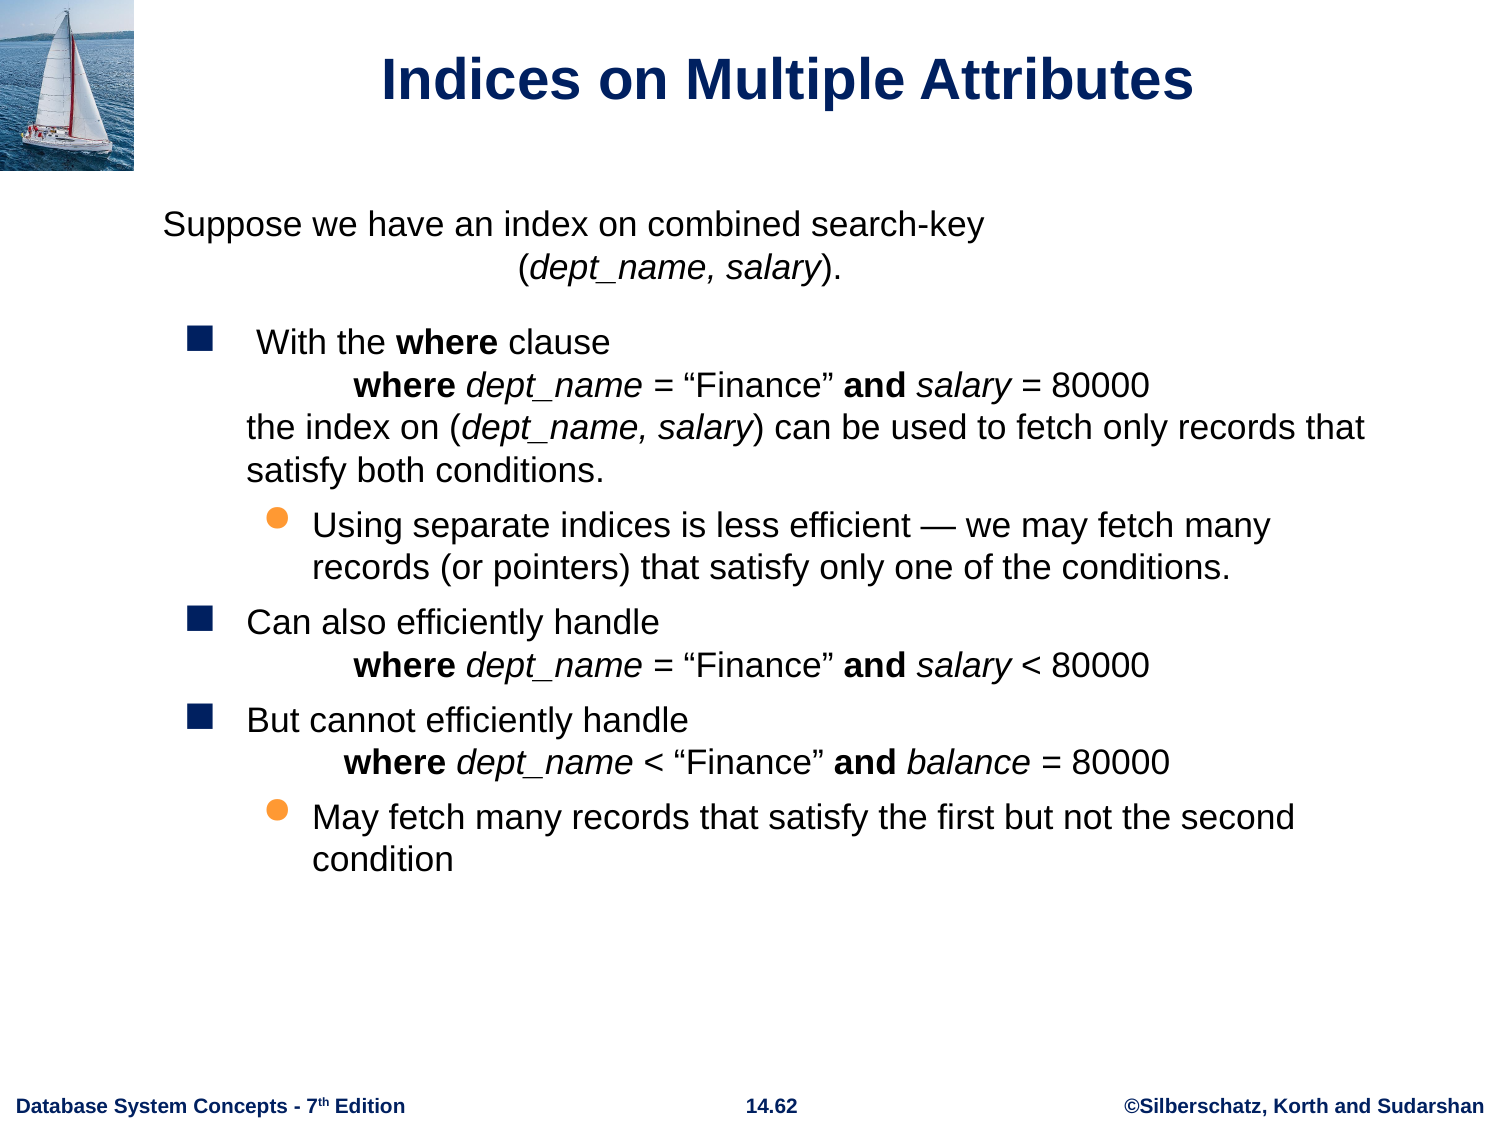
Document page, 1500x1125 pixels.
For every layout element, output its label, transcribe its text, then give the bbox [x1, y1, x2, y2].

list With the where clause where dept_name = “Finance” and salary = 80000 the index on (dept_name, salary) can be used to fetch only records that satisfy both conditions. Using separate indices is less efficient — we may fetch many records (or pointers) that satisfy only one of the conditions. Can also efficiently handle where dept_name = “Finance” and salary < 80000 But cannot efficiently handle where dept_name < “Finance” and balance = 80000 May fetch many records that satisfy the first but not the second condition [175, 311, 1401, 991]
title Indices on Multiple Attributes [125, 18, 1452, 120]
text_box Suppose we have an index on combined search-key (dept_name, salary). [147, 193, 1351, 294]
picture [0, 0, 134, 171]
